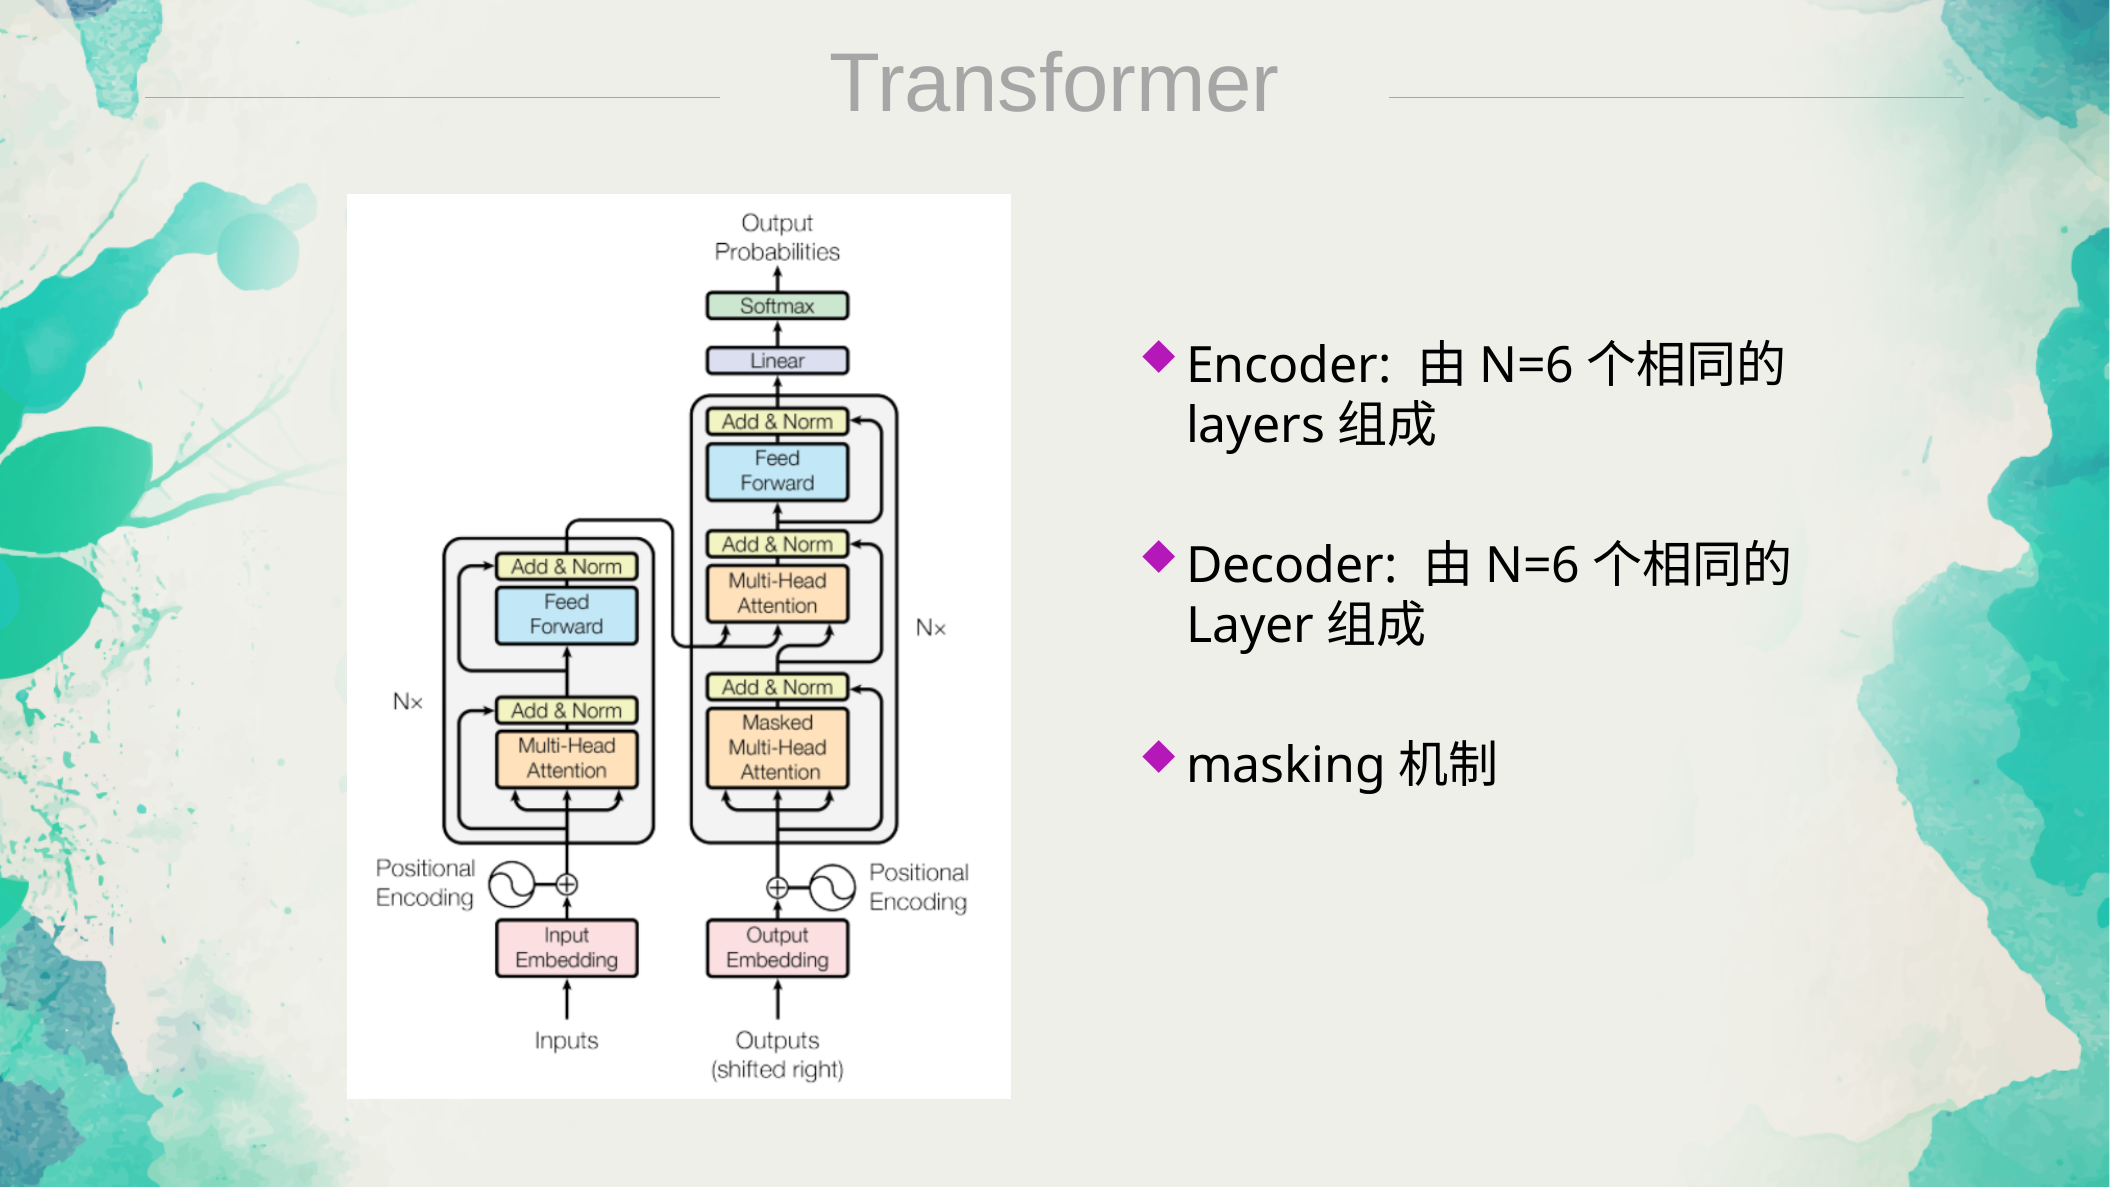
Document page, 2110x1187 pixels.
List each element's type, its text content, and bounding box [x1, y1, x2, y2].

text_box Encoder: 由N=6个相同的layers组成 Decoder: 由N=6个相同的Layer组成 masking机制 [1049, 244, 1822, 1043]
picture [0, 0, 2110, 1187]
text_box Transformer [730, 28, 1379, 96]
text_box Transformer [730, 98, 1379, 129]
